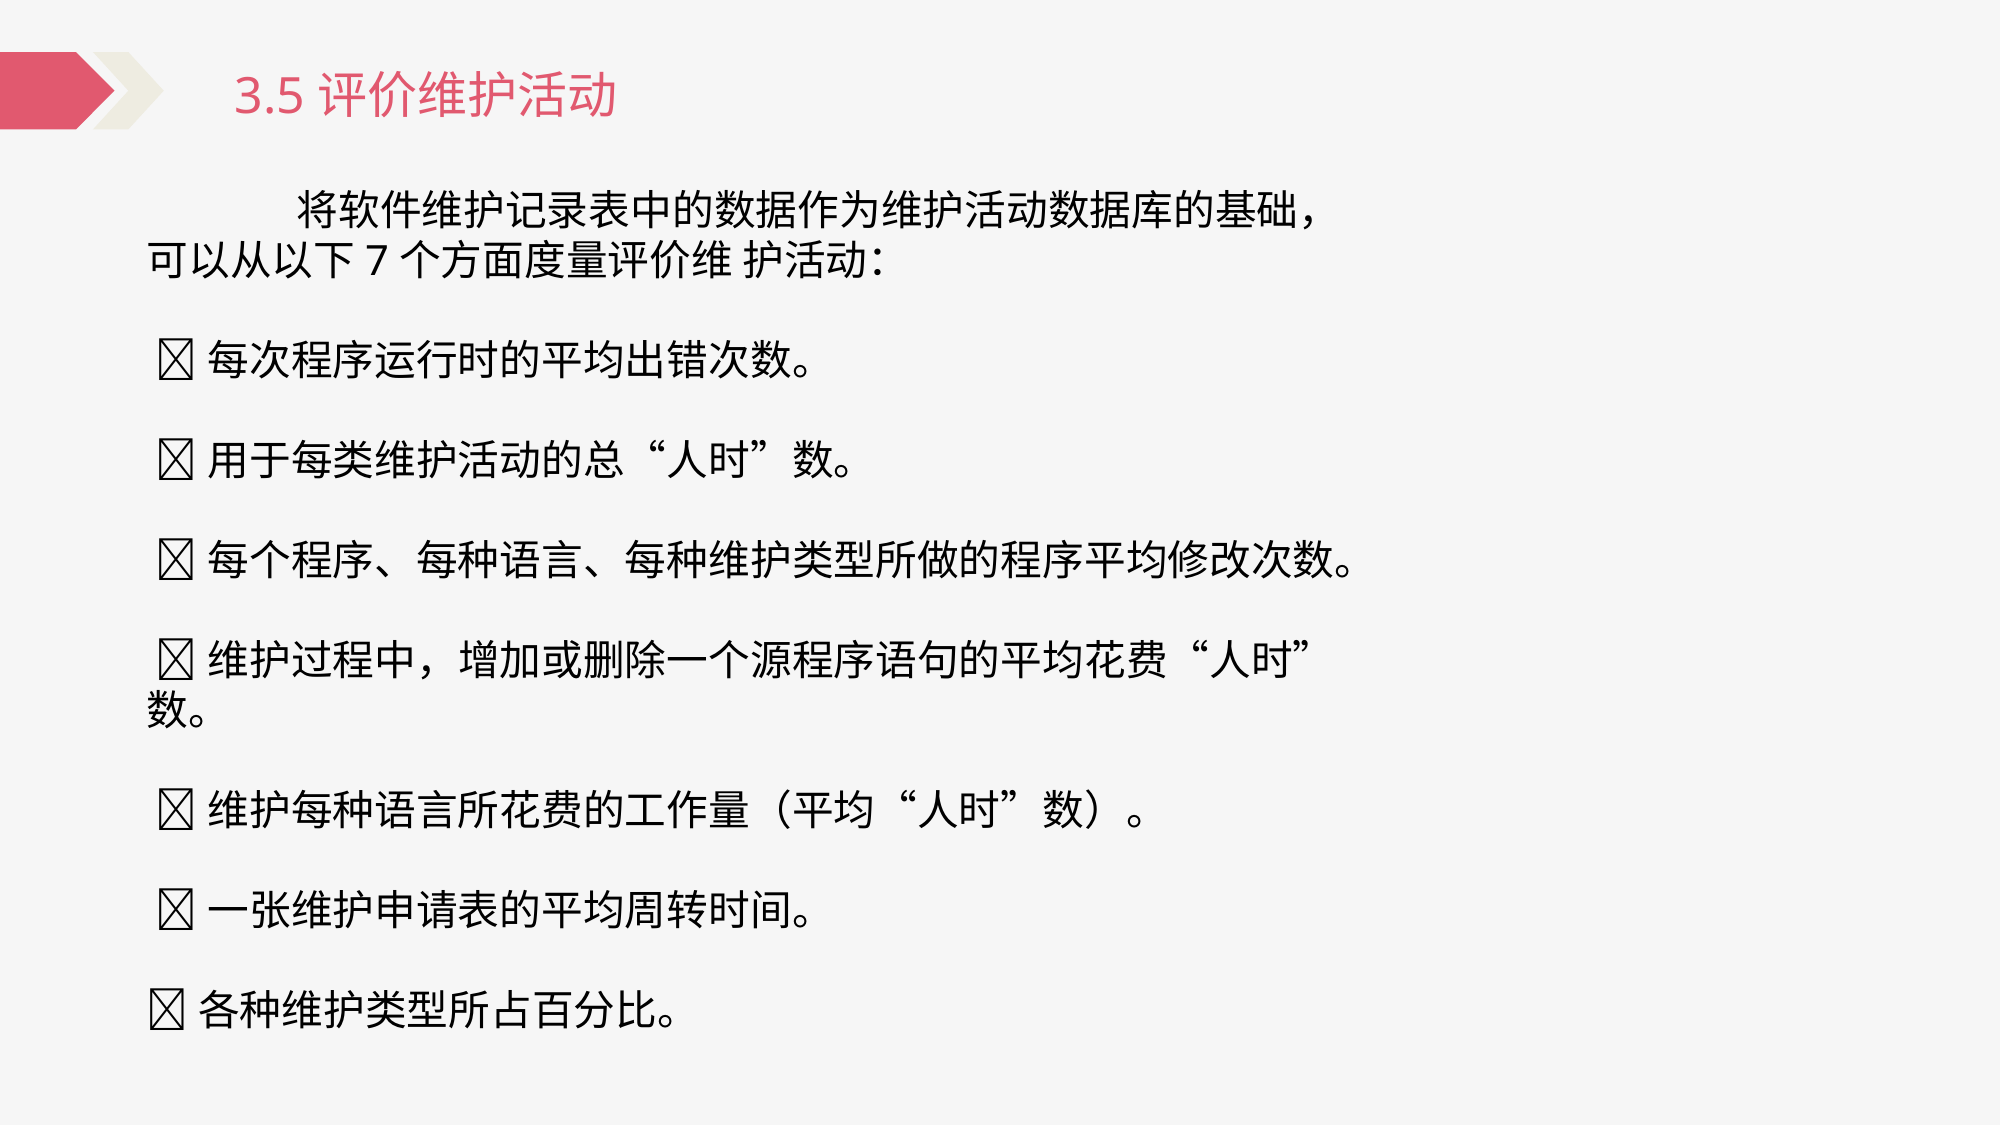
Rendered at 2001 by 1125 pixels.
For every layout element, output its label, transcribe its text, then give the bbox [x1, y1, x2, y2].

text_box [195, 44, 770, 132]
text_box 将软件维护记录表中的数据作为维护活动数据库的基础，可以从以下7个方面度量评价维 护活动： 每次程序运行时的平均出错次数。 用于每类维护活动的总“人时”数。 每个程序、每种语言、每种维护类型所做的程序平均修改次数。 维护过程中，增加或删除一个源程序语句的平均花费“人时”数。 维护每种语言所花费的工作量（平均“人时”数）。 一张维护申请表的平均周转时间。 各种维护类型所占百分比。 [131, 176, 1387, 1042]
